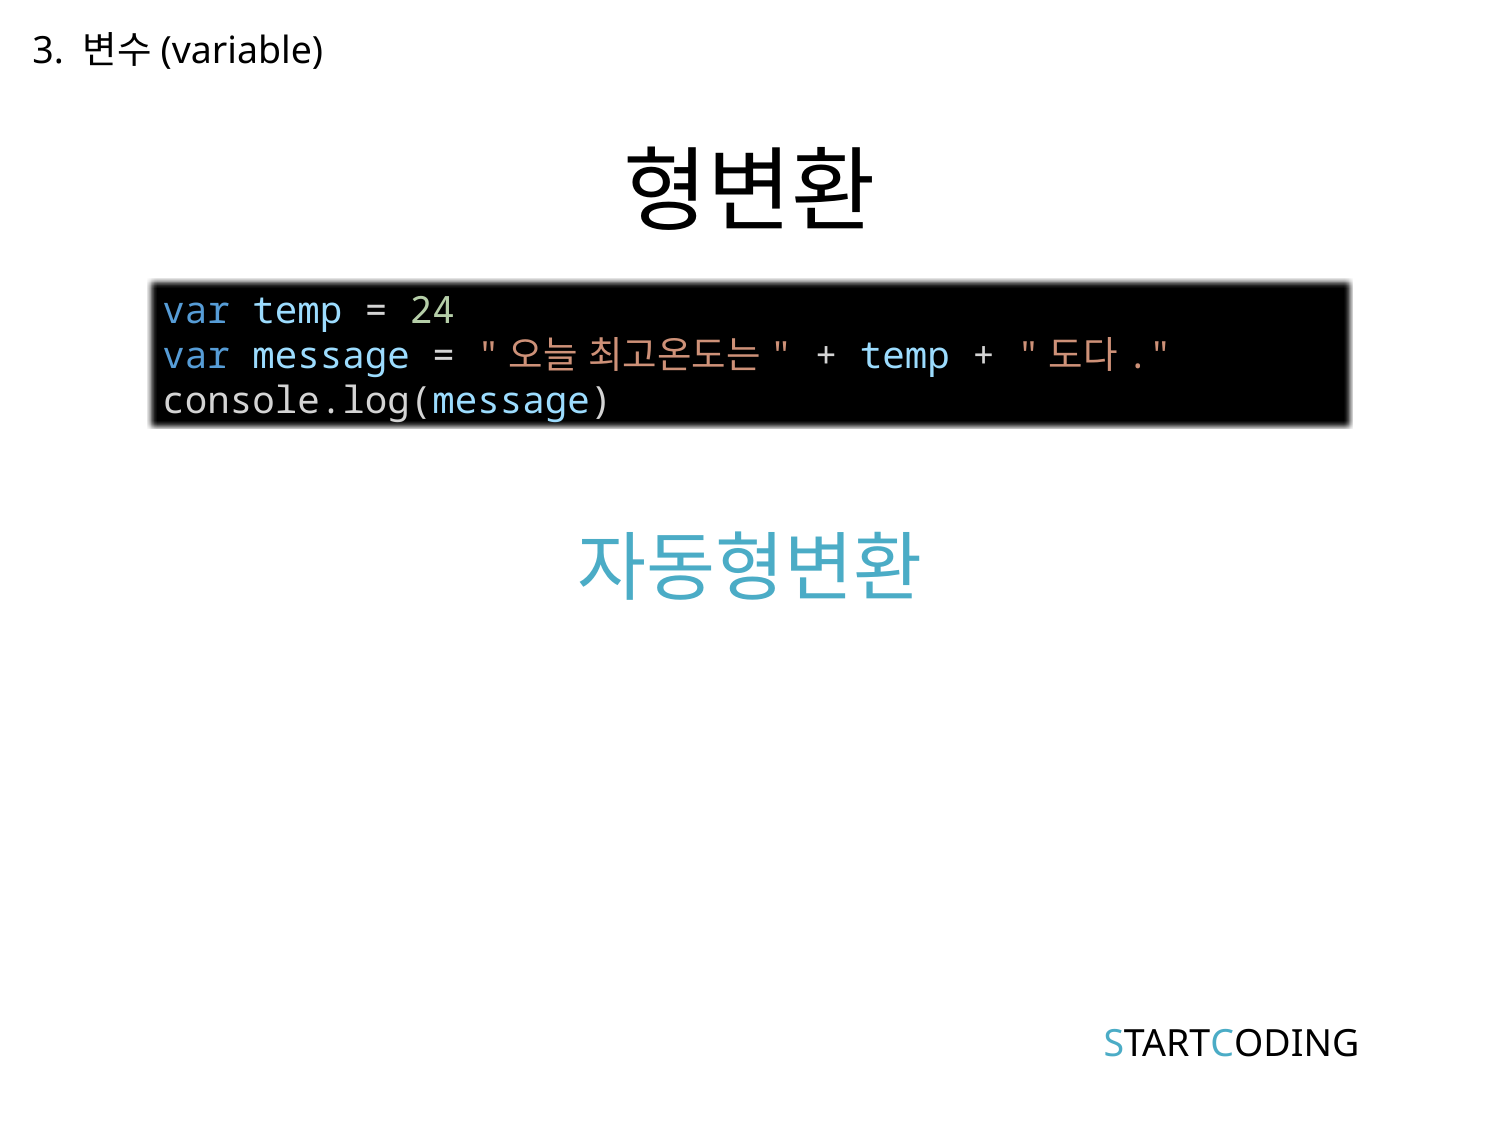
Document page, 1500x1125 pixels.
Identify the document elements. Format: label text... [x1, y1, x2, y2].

text_box 3. 변수(variable) [17, 19, 443, 79]
text_box STARTCODING [1089, 1011, 1374, 1072]
title 형변환 [112, 66, 1388, 308]
text_box 자동형변환 [442, 444, 1058, 686]
text_box var temp = 24 var message = "오늘 최고온도는" + temp + "도다." console.log(message) [156, 287, 1347, 421]
